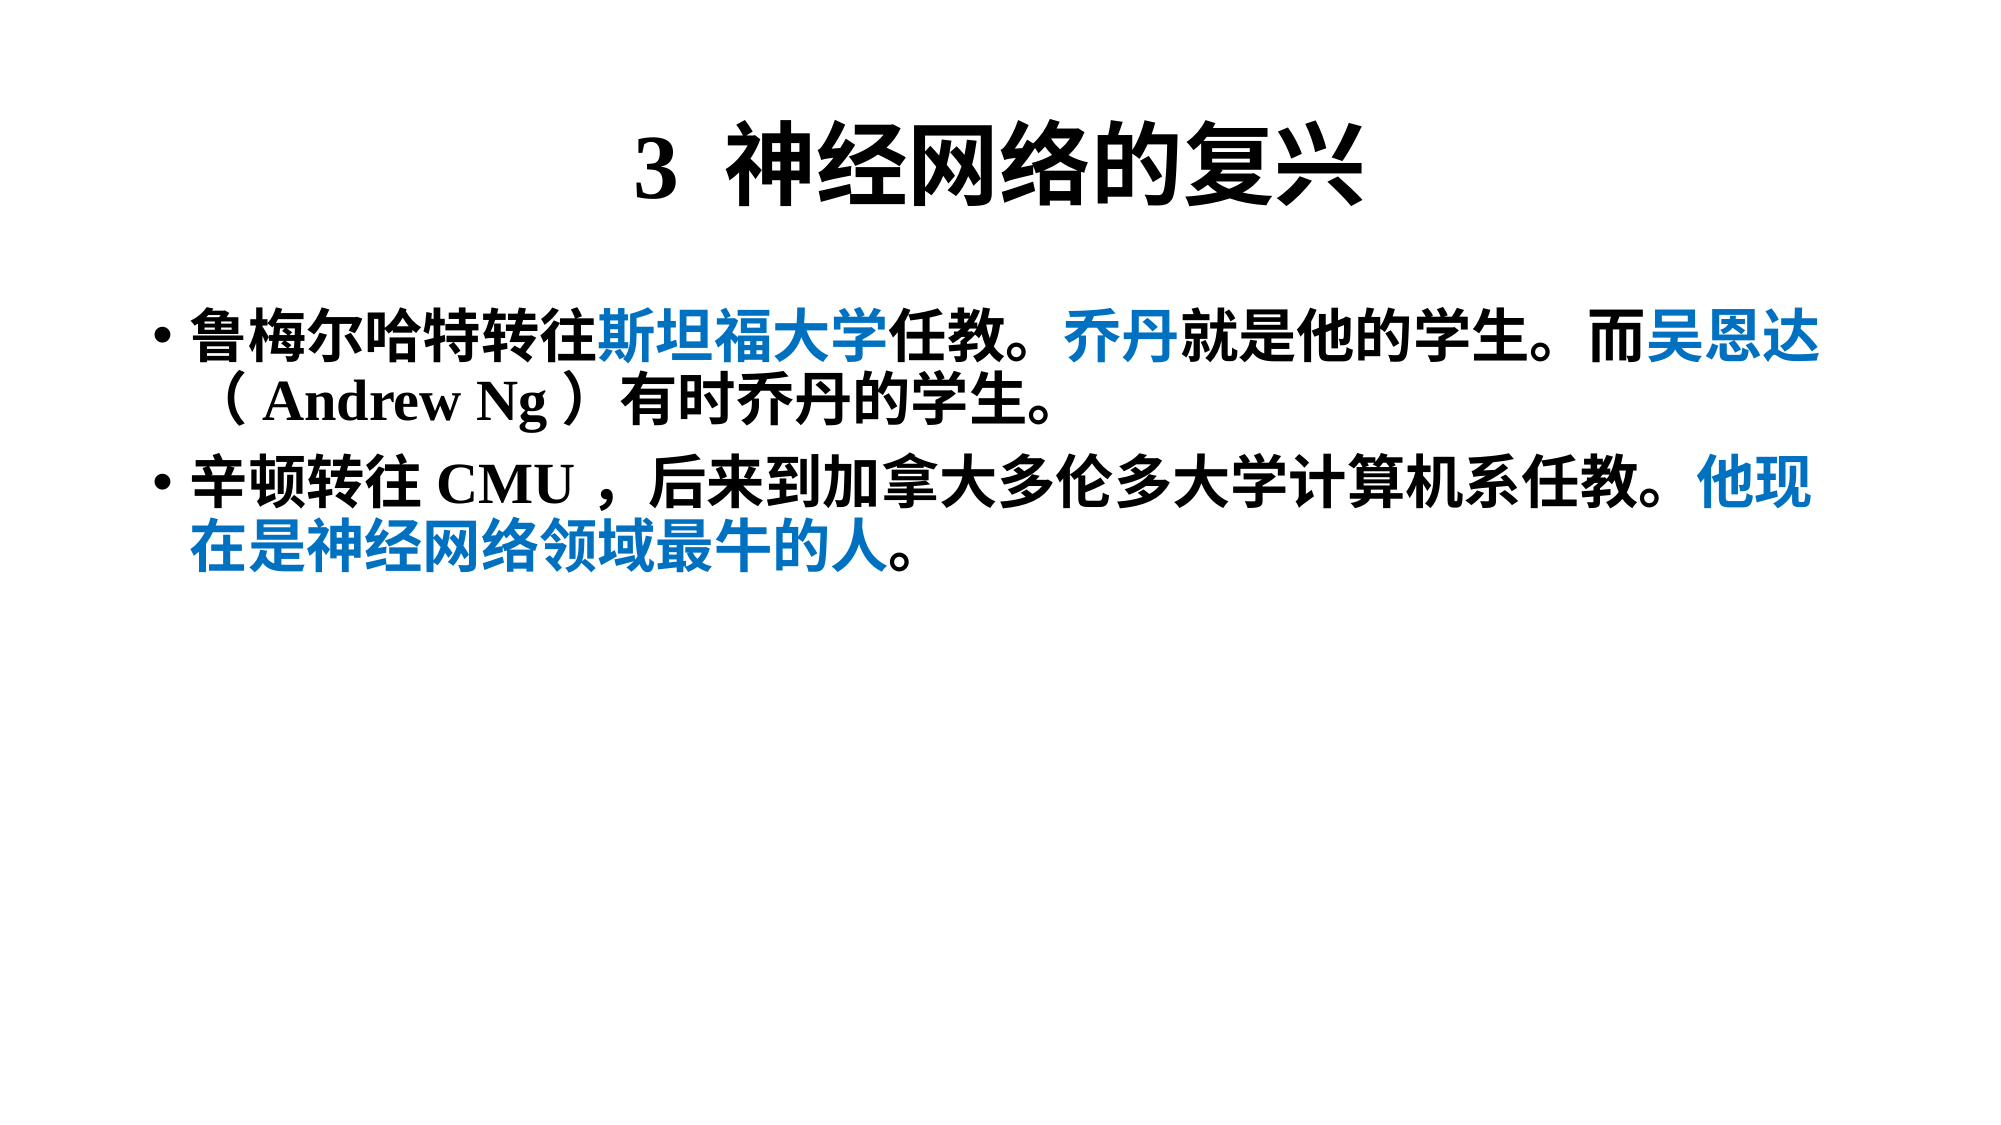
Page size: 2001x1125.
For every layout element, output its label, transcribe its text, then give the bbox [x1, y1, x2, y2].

title 3 神经网络的复兴 [137, 59, 1863, 278]
list 鲁梅尔哈特转往斯坦福大学任教。乔丹就是他的学生。而吴恩达（Andrew Ng）有时乔丹的学生。 辛顿转往CMU，后来到加拿大多伦多大学计算机系任教。他现在是神经网络领域最牛的人。 [137, 299, 1863, 1014]
